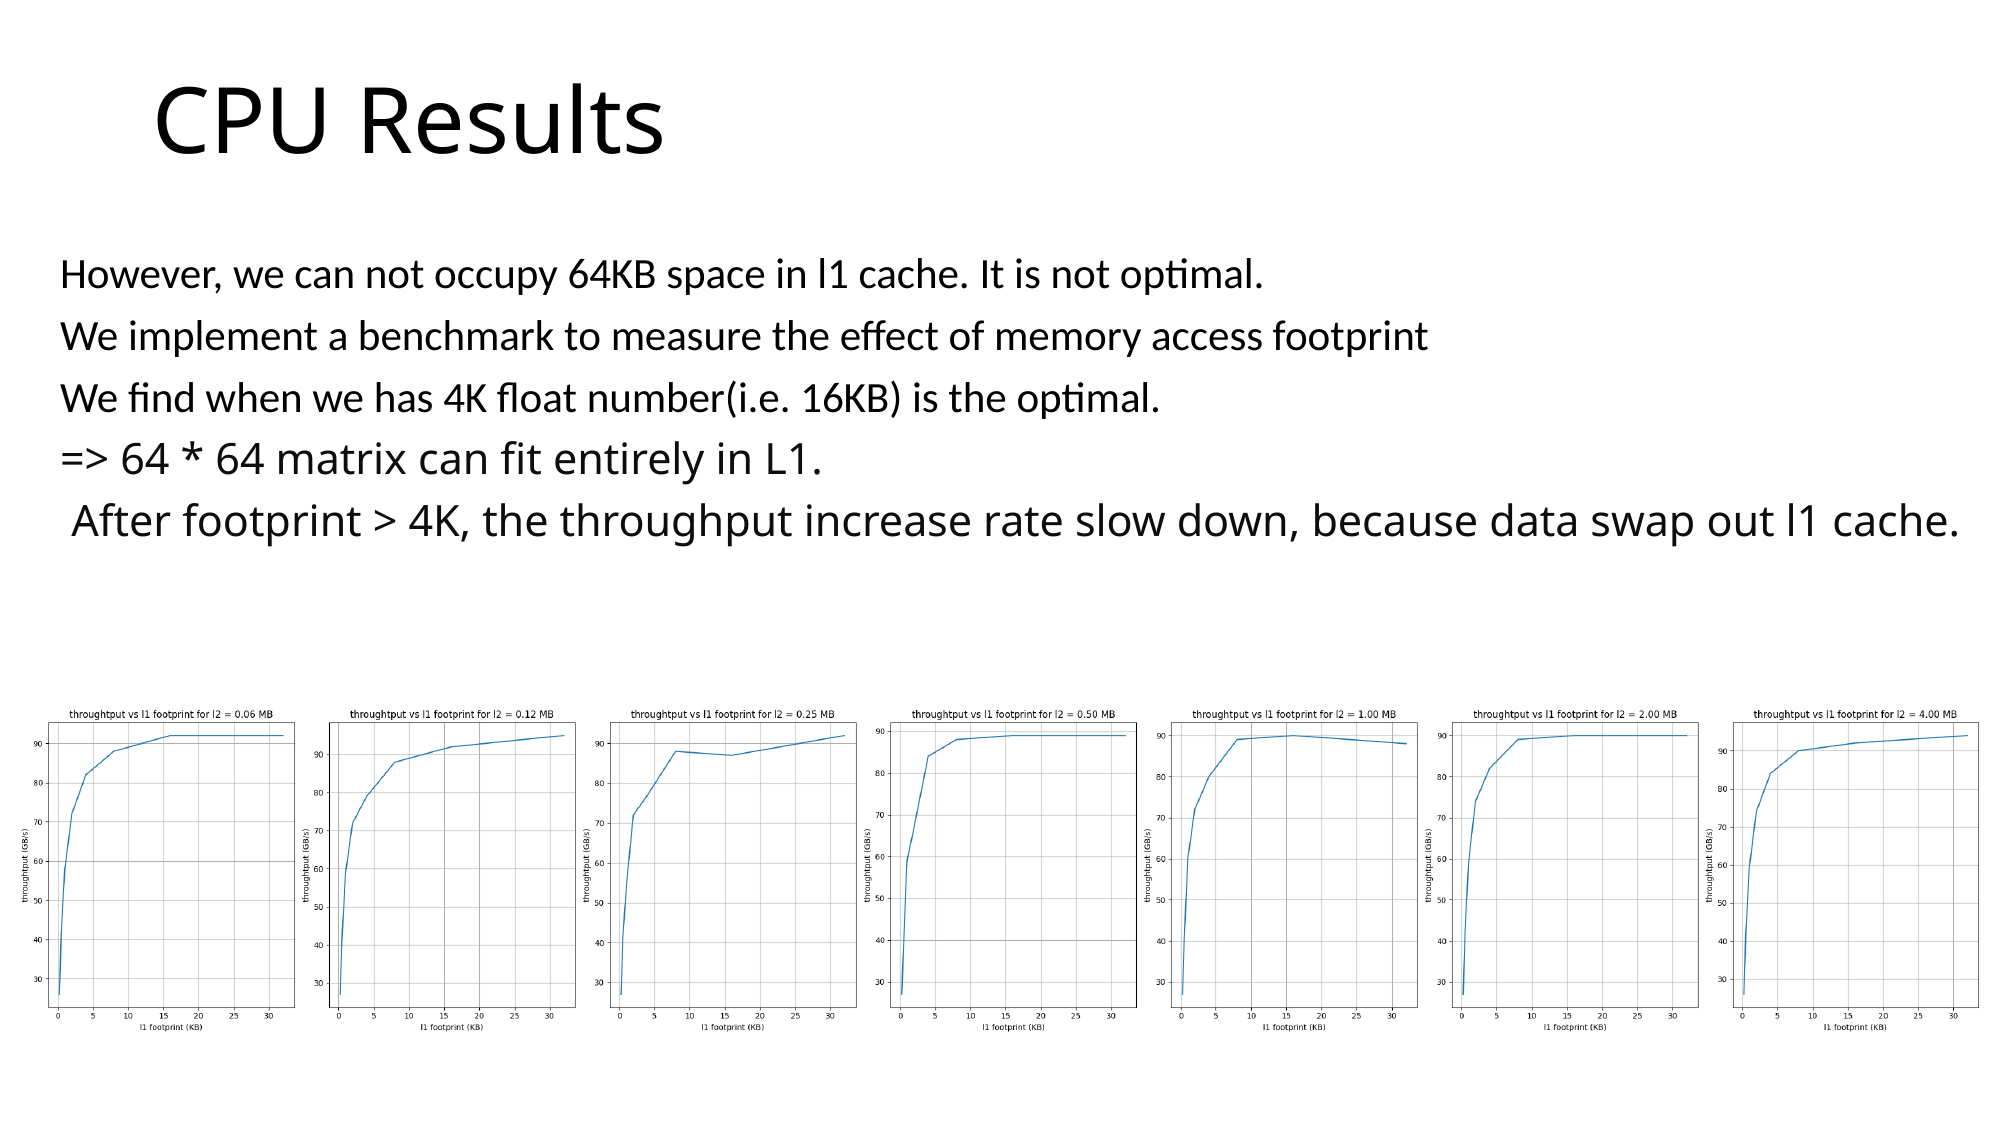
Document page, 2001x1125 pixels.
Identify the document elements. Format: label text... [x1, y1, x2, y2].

list However, we can not occupy 64KB space in l1 cache. It is not optimal. We implement a benchmark to measure the effect of memory access footprint We find when we has 4K float number(i.e. 16KB) is the optimal. => 64 * 64 matrix can fit entirely in L1. After footprint > 4K, the throughput increase rate slow down, because data swap out l1 cache. [45, 244, 2000, 598]
picture [16, 704, 1984, 1037]
text_box CPU Results [137, 14, 765, 233]
